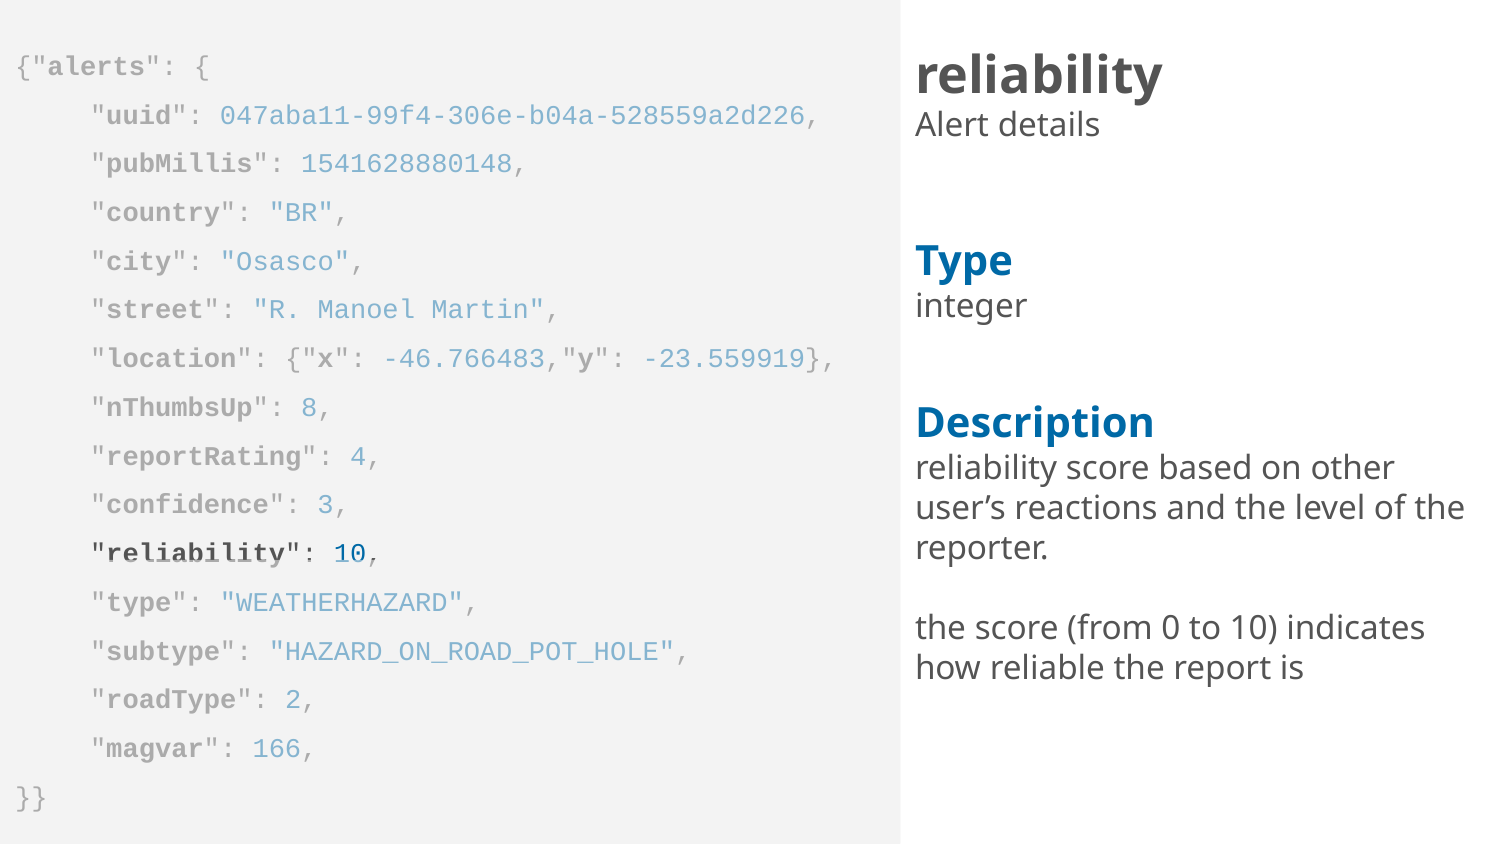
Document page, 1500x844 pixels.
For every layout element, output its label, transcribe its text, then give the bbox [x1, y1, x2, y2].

text_box reliability Alert details [901, 23, 1500, 162]
text_box [0, 0, 901, 519]
text_box integer [901, 268, 1440, 400]
text_box reliability score based on other user’s reactions and the level of the reporter. the score (from 0 to 10) indicates how reliable the report is [900, 431, 1500, 562]
text_box [0, 559, 901, 844]
text_box {"alerts": { "uuid": 047aba11-99f4-306e-b04a-528559a2d226, "pubMillis": 1541628880148, "country": "BR", "city": "Osasco", "street": "R. Manoel Martin", "location": {"x": -46.766483,"y": -23.559919}, "nThumbsUp": 8, "reportRating": 4, "confidence": 3, "reliability": 10, "type": "WEATHERHAZARD", "subtype": "HAZARD_ON_ROAD_POT_HOLE", "roadType": 2, "magvar": 166, }} [0, 519, 900, 559]
text_box Type [901, 218, 1191, 268]
text_box Description [901, 380, 1191, 431]
